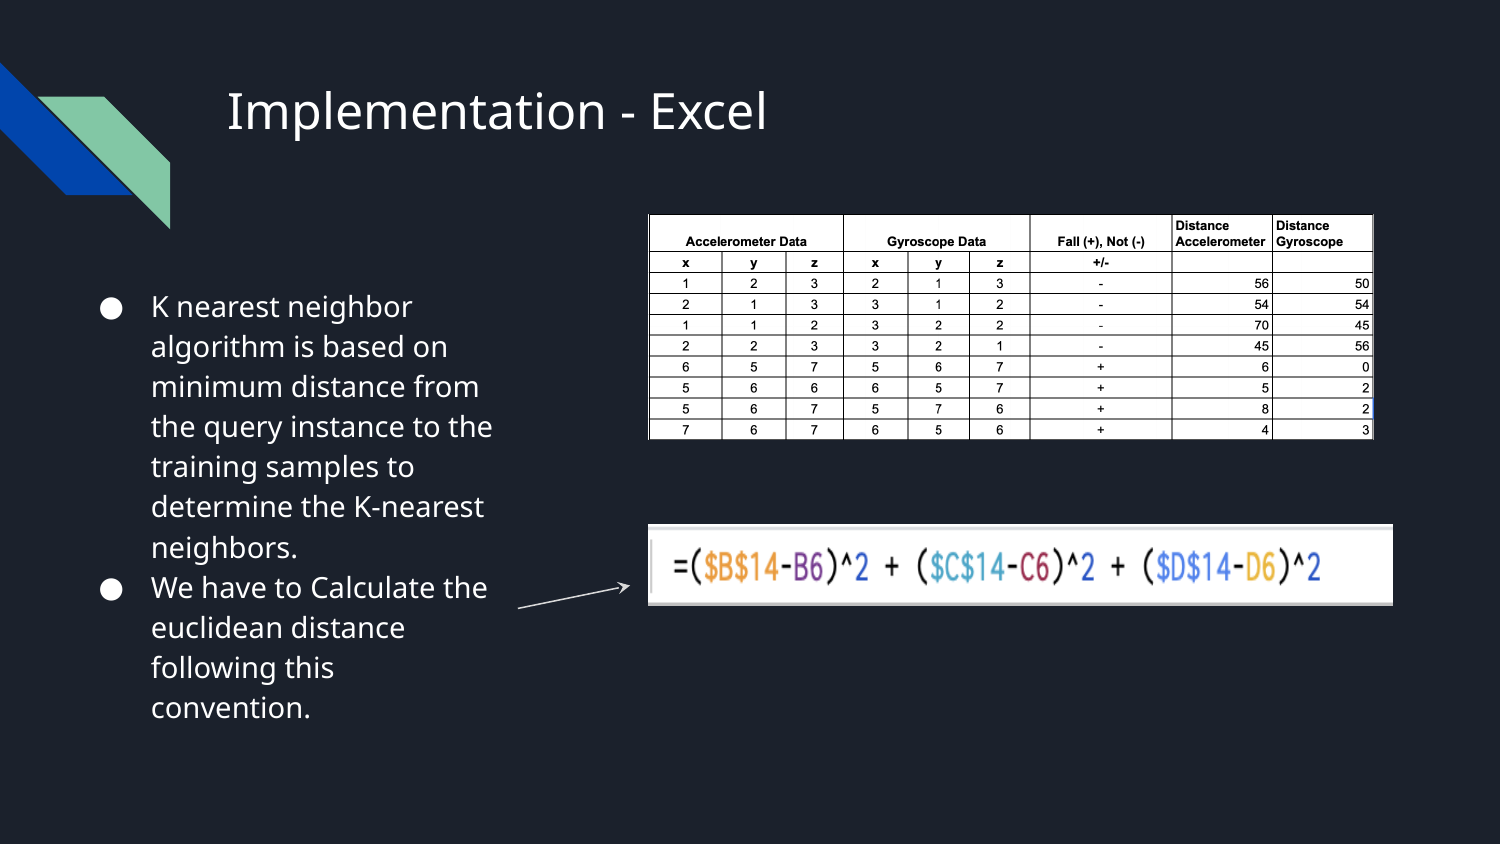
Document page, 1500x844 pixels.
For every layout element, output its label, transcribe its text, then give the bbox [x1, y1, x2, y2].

text_box K nearest neighbor algorithm is based on minimum distance from the query instance to the training samples to determine the K-nearest neighbors. We have to Calculate the euclidean distance following this convention. [60, 267, 517, 800]
picture [648, 214, 1374, 440]
picture [648, 524, 1393, 606]
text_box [517, 585, 631, 609]
title Implementation - Excel [212, 64, 1368, 215]
